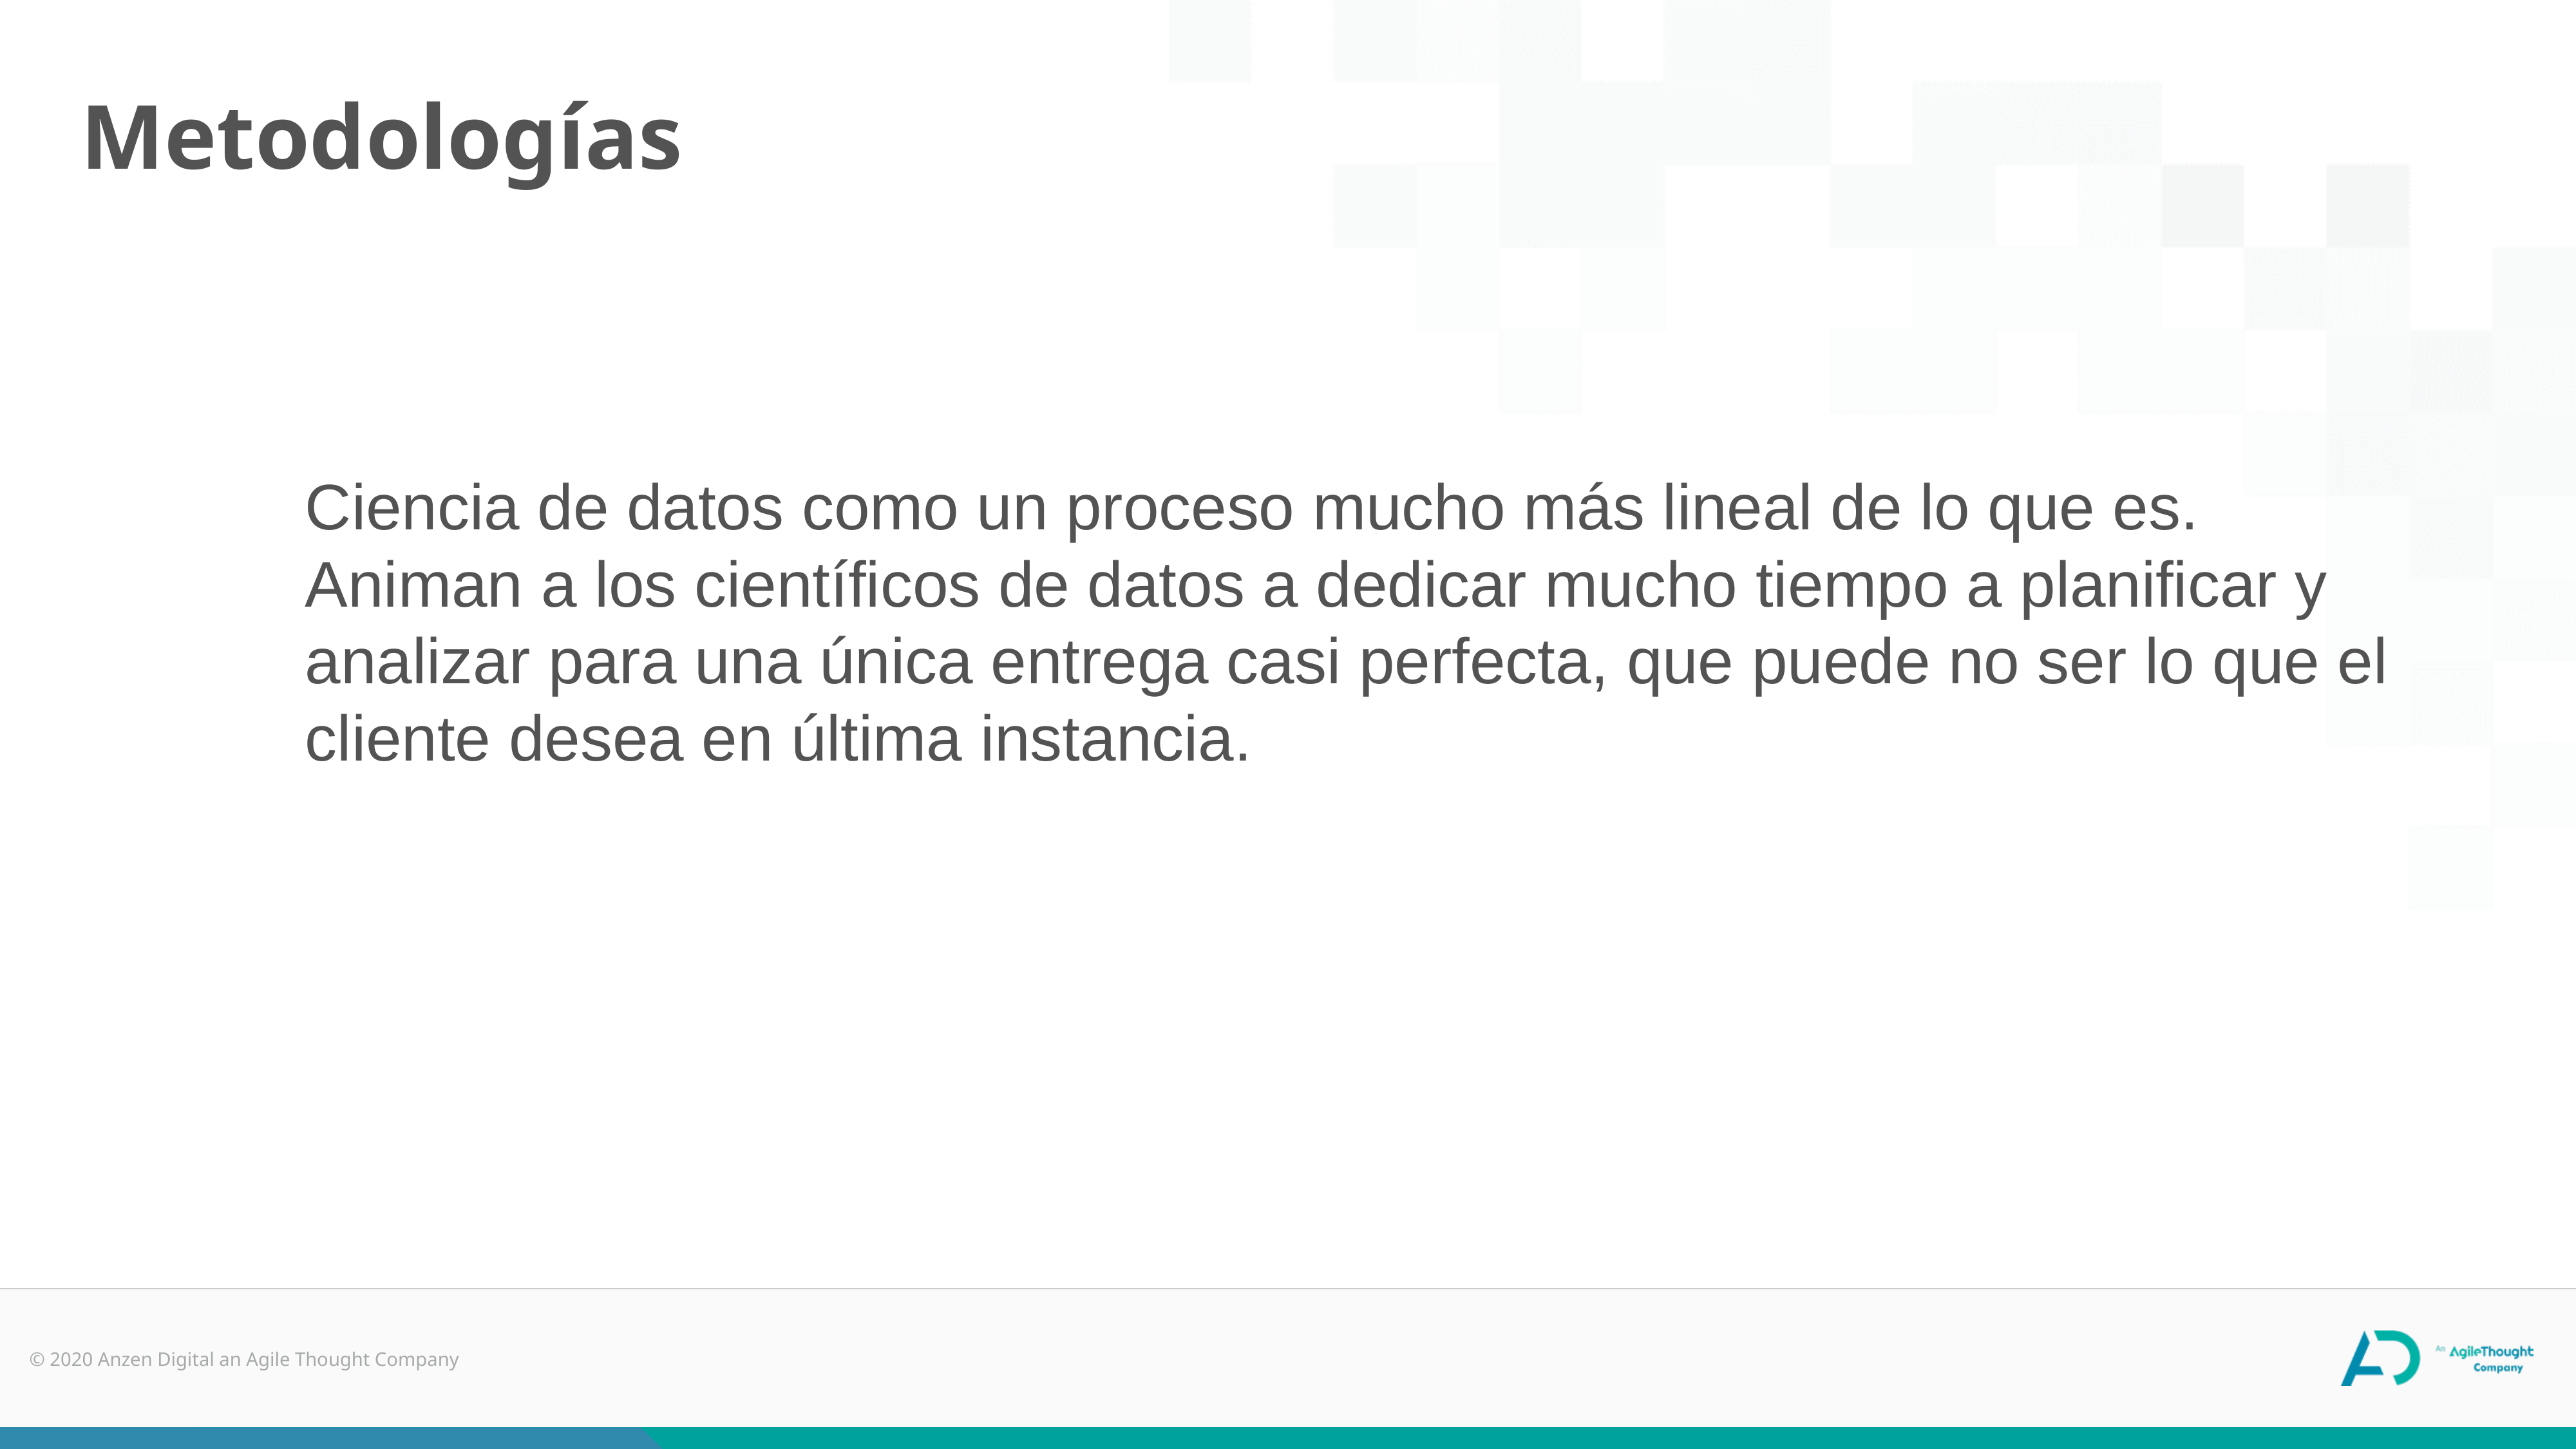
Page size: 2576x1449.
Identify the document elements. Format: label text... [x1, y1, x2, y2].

picture [2341, 1331, 2533, 1386]
text_box Metodologías [75, 53, 2288, 193]
text_box Ciencia de datos como un proceso mucho más lineal de lo que es. Animan a los científicos de datos a dedicar mucho tiempo a planificar y analizar para una única entrega casi perfecta, que puede no ser lo que el cliente desea en última instancia. [296, 460, 2410, 779]
